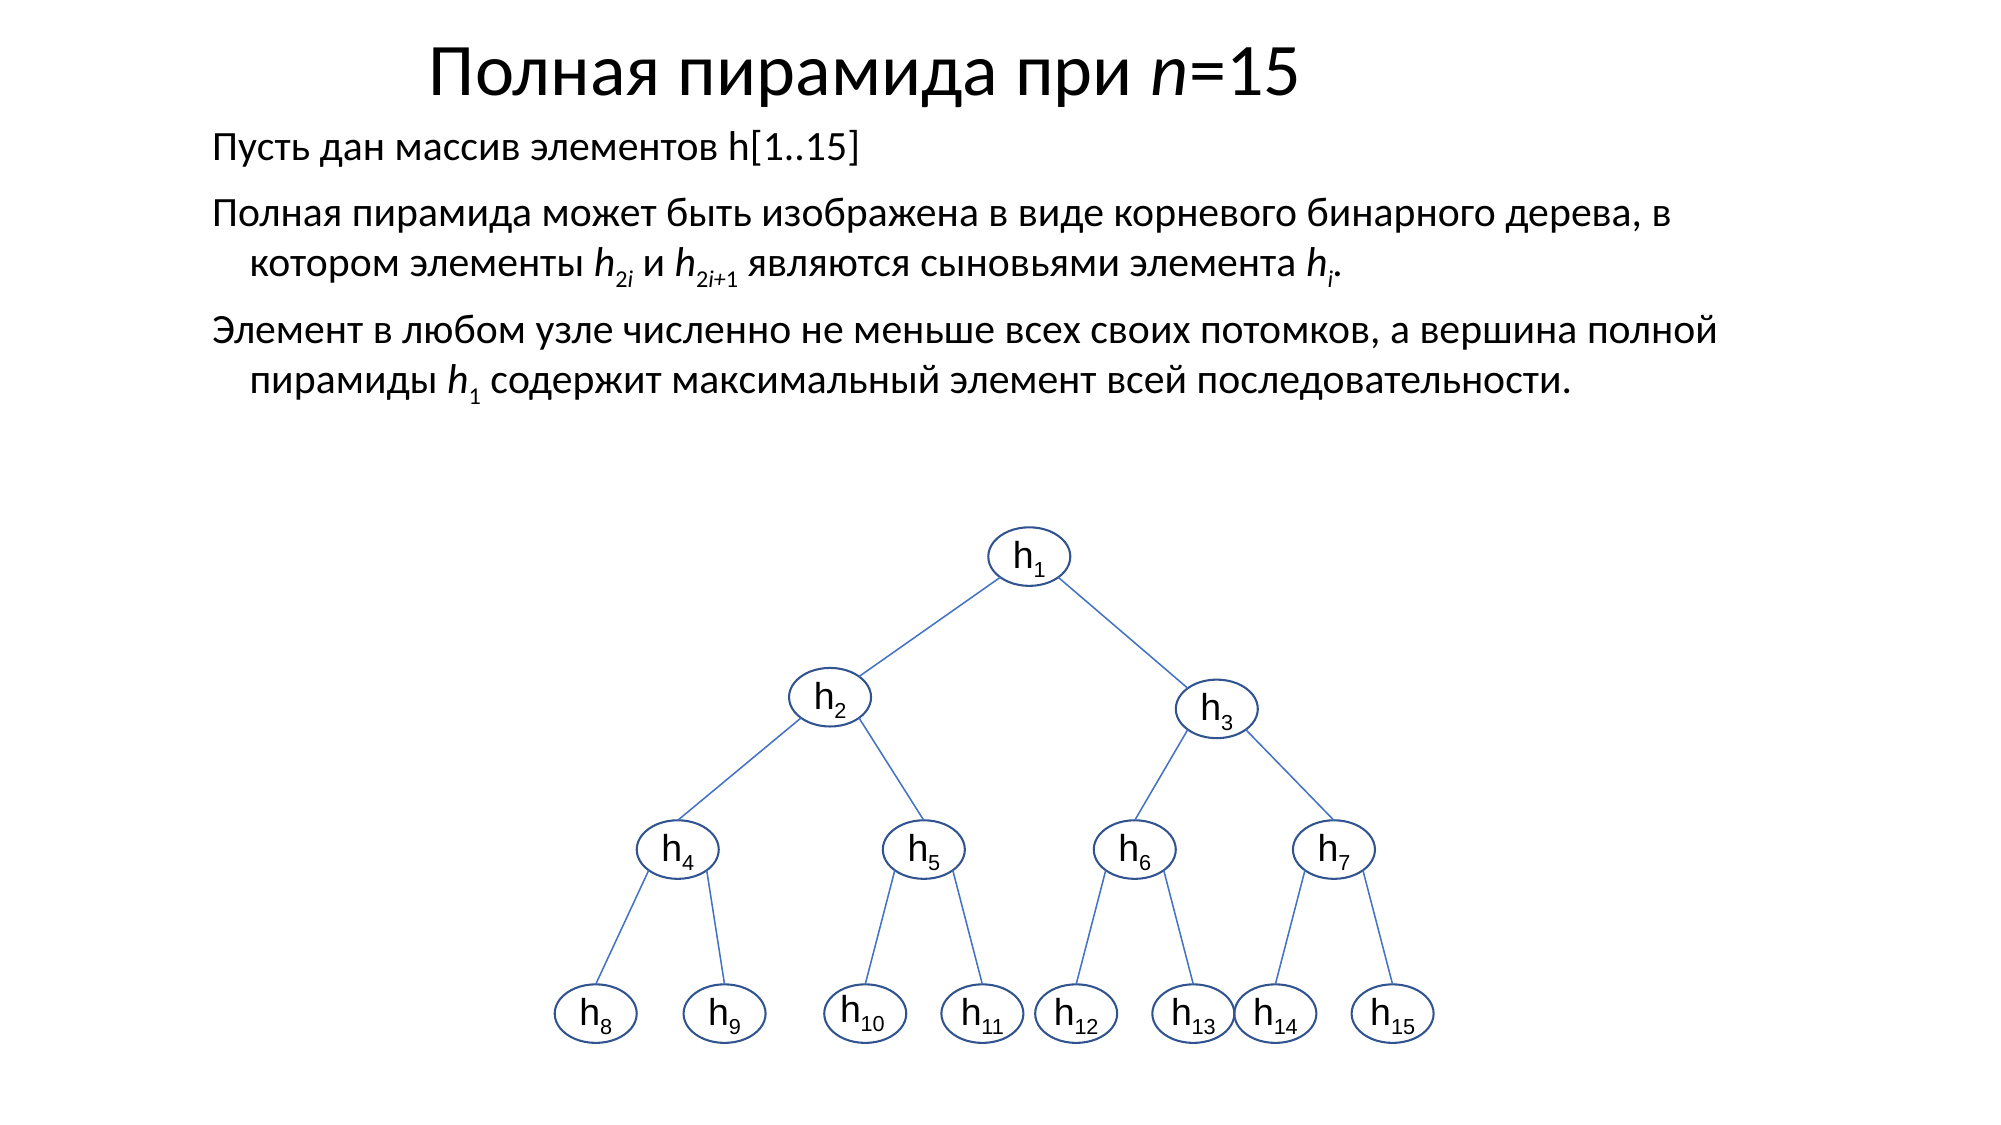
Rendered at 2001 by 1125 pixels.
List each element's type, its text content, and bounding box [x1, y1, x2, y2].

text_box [1163, 870, 1194, 985]
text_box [677, 717, 802, 821]
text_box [1075, 870, 1106, 985]
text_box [595, 870, 649, 985]
text_box h1 [988, 527, 1071, 586]
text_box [858, 577, 1001, 677]
text_box h9 [683, 984, 766, 1043]
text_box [1134, 729, 1188, 821]
text_box h15 [1351, 984, 1434, 1043]
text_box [1058, 577, 1189, 689]
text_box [706, 870, 725, 985]
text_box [1245, 729, 1335, 821]
text_box h3 [1175, 679, 1258, 739]
text_box h6 [1093, 820, 1176, 879]
text_box h7 [1292, 820, 1375, 879]
text_box h8 [554, 984, 637, 1043]
text_box h4 [636, 820, 719, 879]
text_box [952, 870, 983, 985]
title Полная пирамида при n=15 [414, 23, 1704, 117]
text_box h14 [1234, 984, 1317, 1043]
text_box h11 [941, 984, 1024, 1043]
list Пусть дан массив элементов h[1..15] Полная пирамида может быть изображена в виде корневого бинарного дерева, в котором элементы h2i и h2i+1 являются сыновьями элемента hi. Элемент в любом узле численно не меньше всех своих потомков, а вершина полной пирамиды h1 содержит максимальный элемент всей последовательности. [197, 117, 1750, 446]
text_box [1275, 870, 1306, 985]
text_box h2 [789, 667, 872, 727]
text_box h10 [824, 984, 907, 1043]
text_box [865, 870, 896, 985]
text_box h13 [1152, 984, 1235, 1043]
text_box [858, 717, 925, 821]
text_box h12 [1035, 984, 1118, 1043]
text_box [1362, 870, 1393, 985]
text_box h5 [882, 820, 965, 879]
